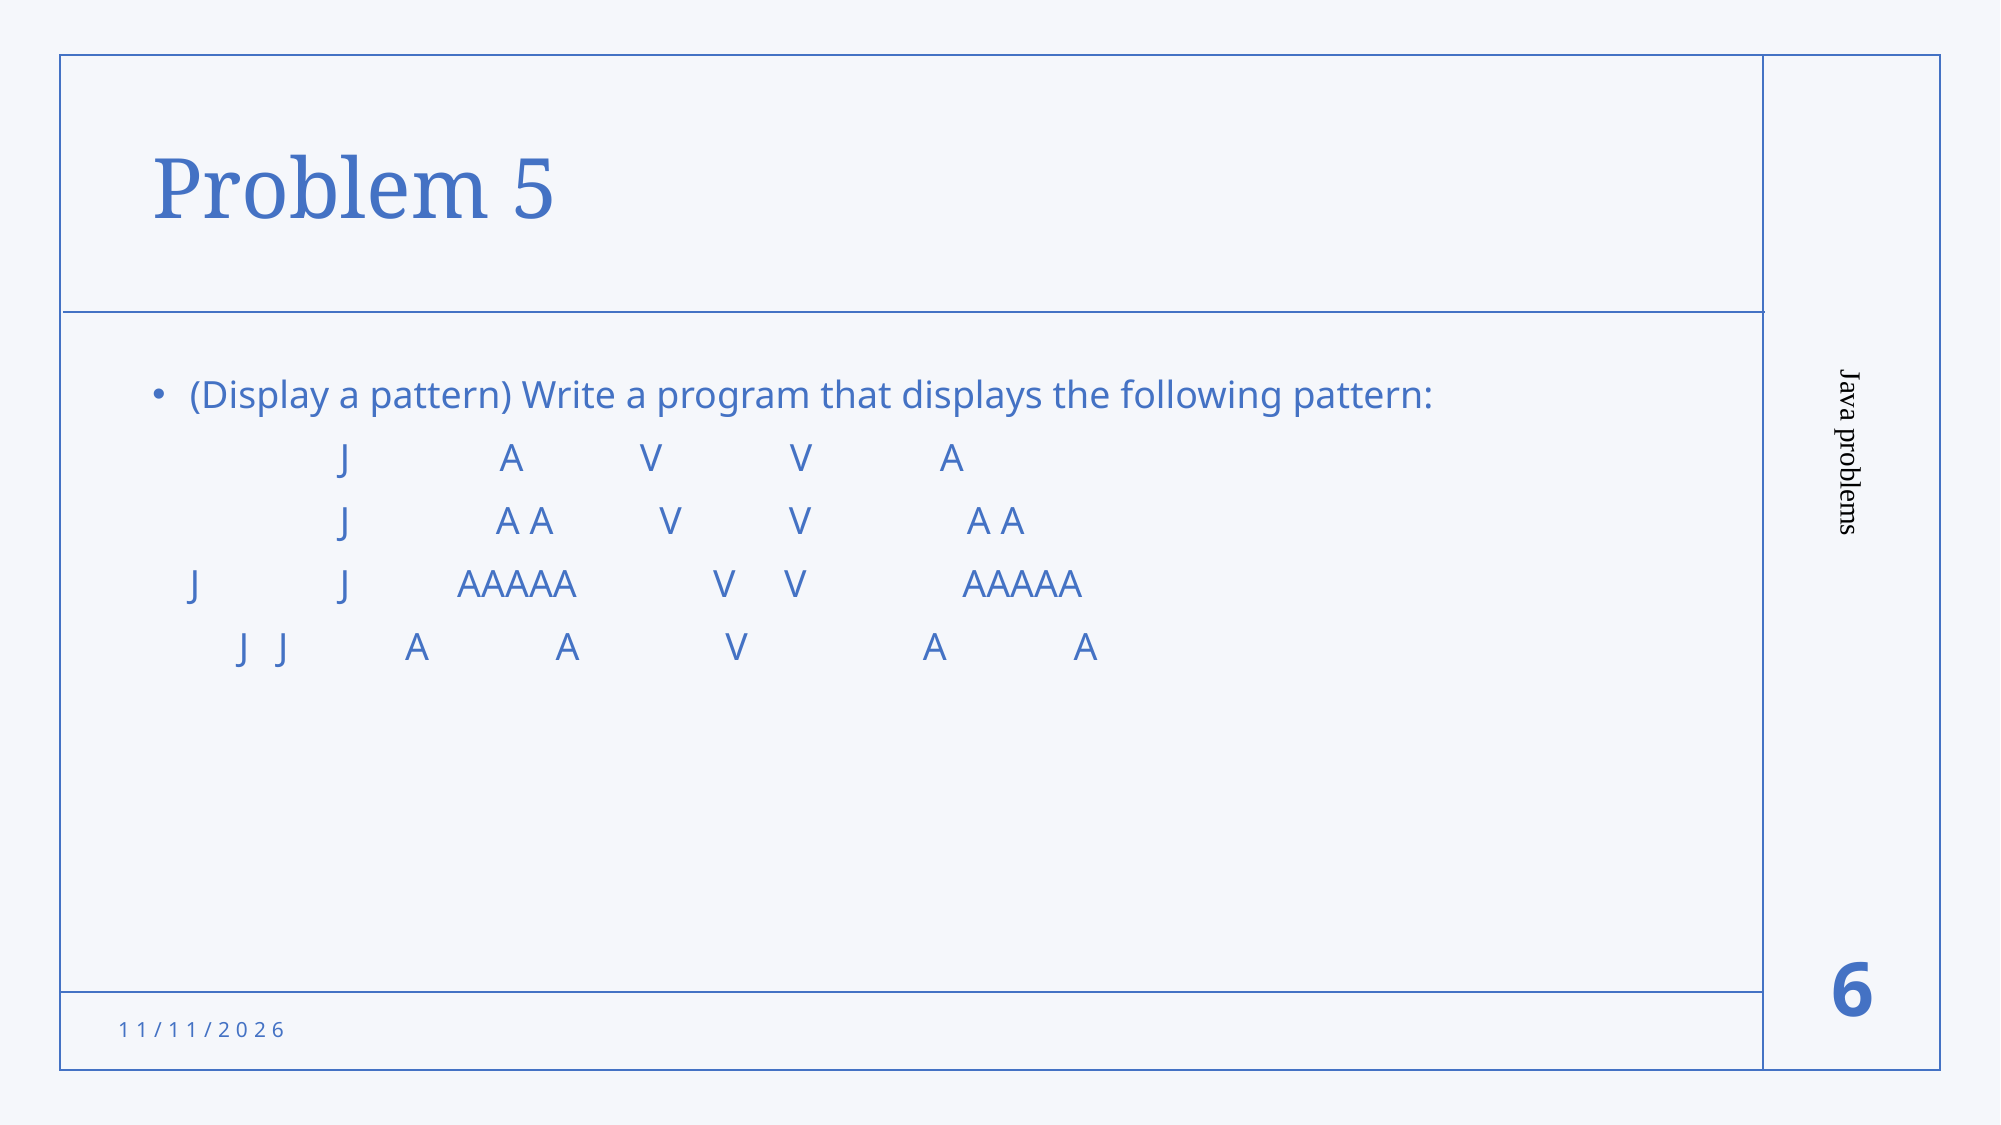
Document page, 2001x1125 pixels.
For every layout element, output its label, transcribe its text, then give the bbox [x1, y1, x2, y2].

list (Display a pattern) Write a program that displays the following pattern: J A V V A J A A V V A A J J AAAAA V V AAAAA J J A A V A A [137, 345, 1701, 944]
title Problem 5 [137, 89, 1701, 294]
slide_number 6 [1775, 930, 1932, 1055]
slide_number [103, 1007, 621, 1055]
footer Java problems [1822, 115, 1883, 791]
